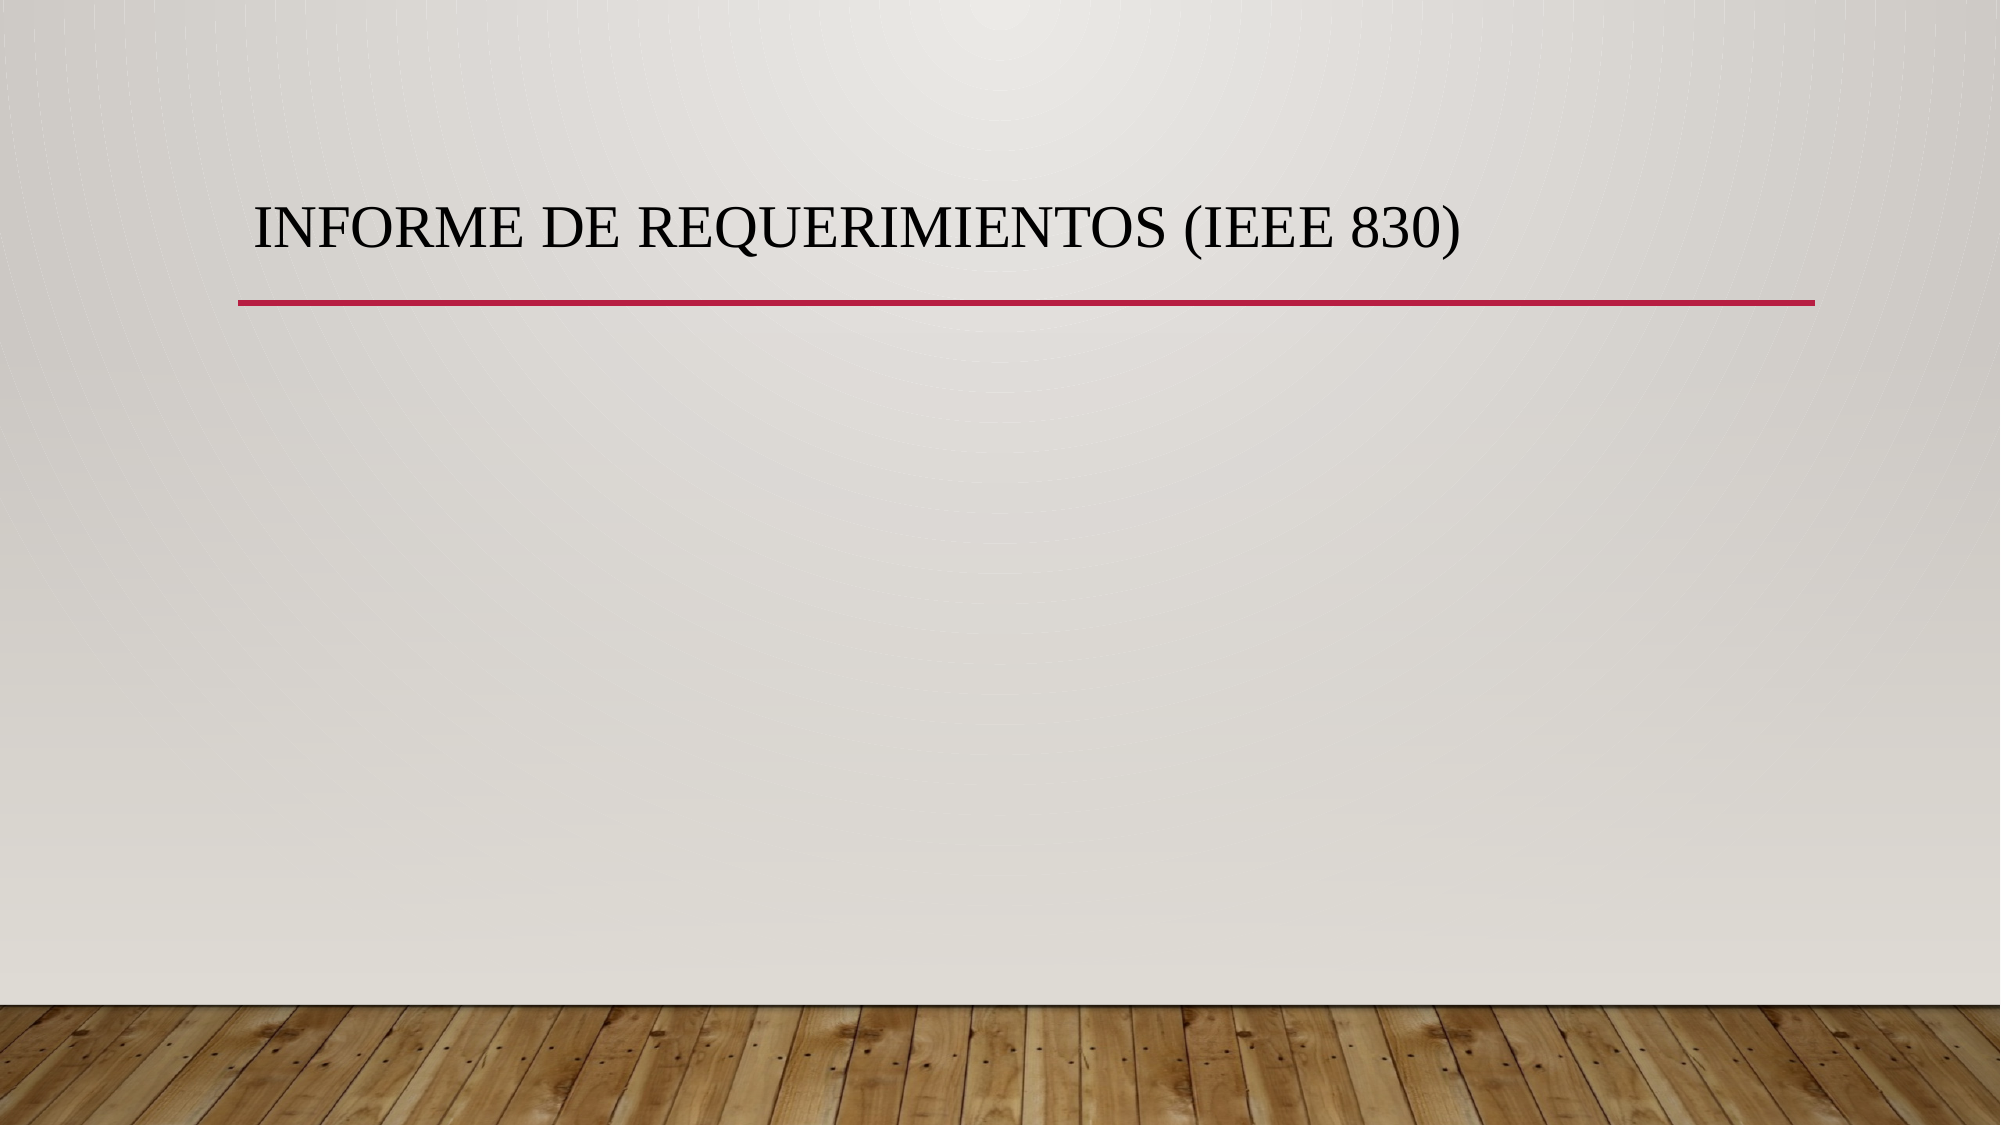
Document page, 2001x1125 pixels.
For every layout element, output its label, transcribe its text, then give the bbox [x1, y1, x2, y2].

picture [0, 1005, 2000, 1125]
title Informe de requerimientos (ieee 830) [238, 187, 1814, 269]
